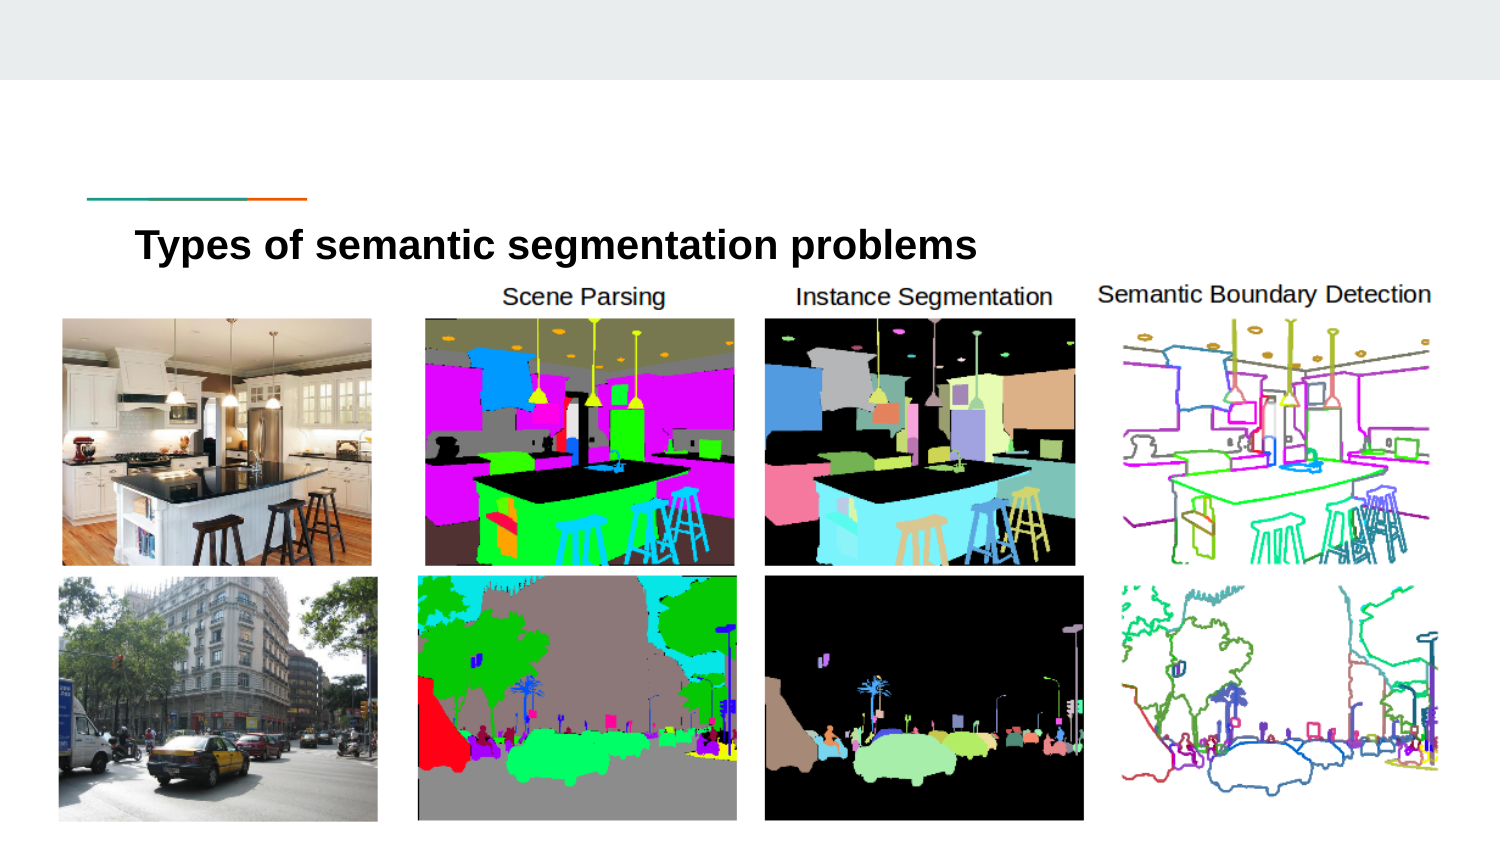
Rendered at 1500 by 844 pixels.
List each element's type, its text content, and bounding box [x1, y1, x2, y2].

title Types of semantic segmentation problems [119, 202, 1381, 280]
picture [43, 281, 1470, 823]
